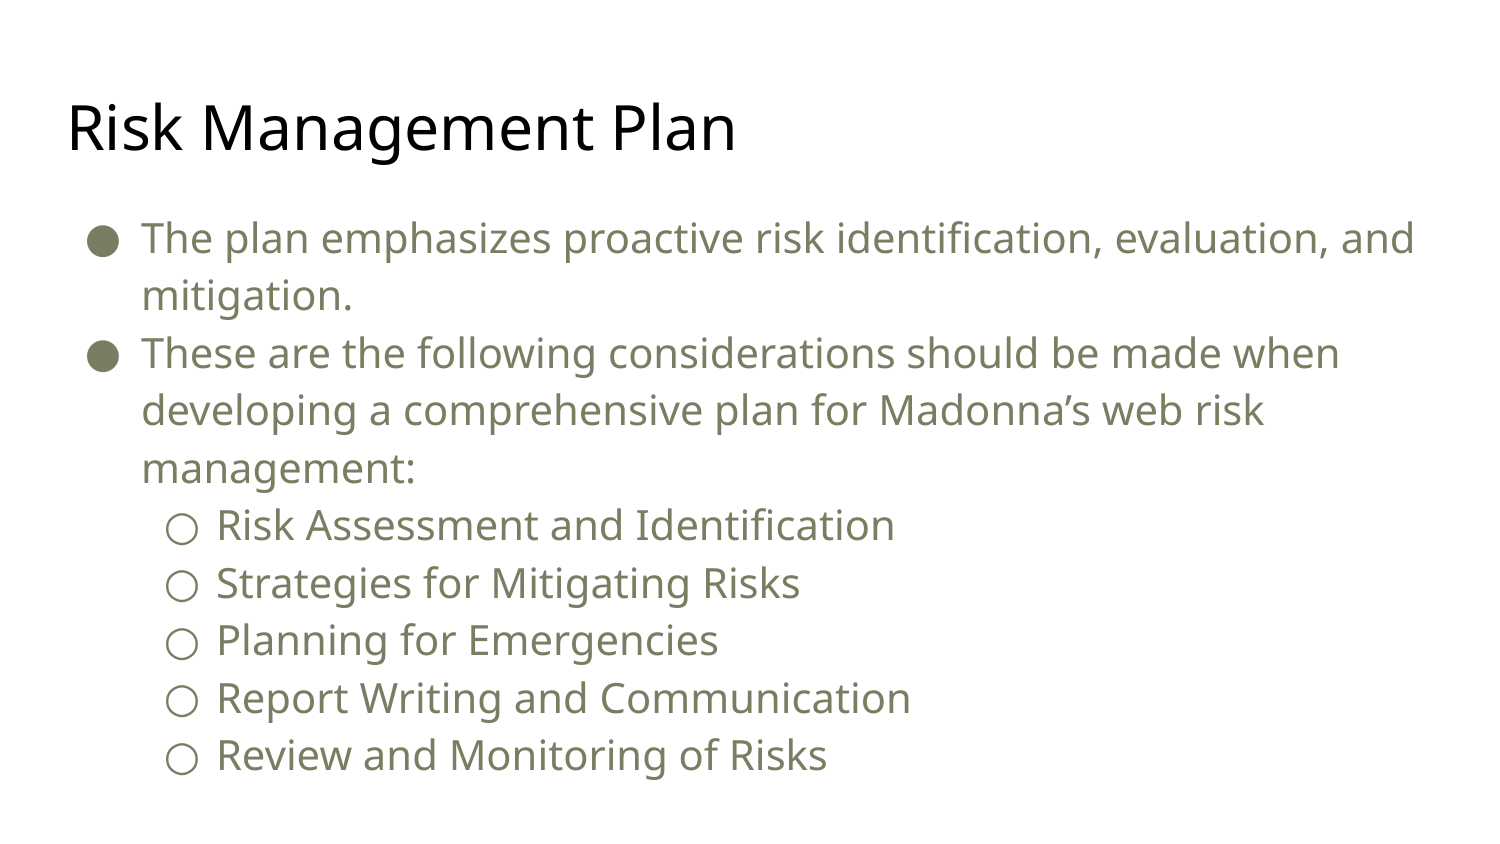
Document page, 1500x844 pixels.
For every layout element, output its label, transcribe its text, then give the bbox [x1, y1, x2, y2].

list The plan emphasizes proactive risk identification, evaluation, and mitigation. These are the following considerations should be made when developing a comprehensive plan for Madonna’s web risk management: Risk Assessment and Identification Strategies for Mitigating Risks Planning for Emergencies Report Writing and Communication Review and Monitoring of Risks [51, 189, 1449, 750]
title Risk Management Plan [51, 72, 1449, 167]
